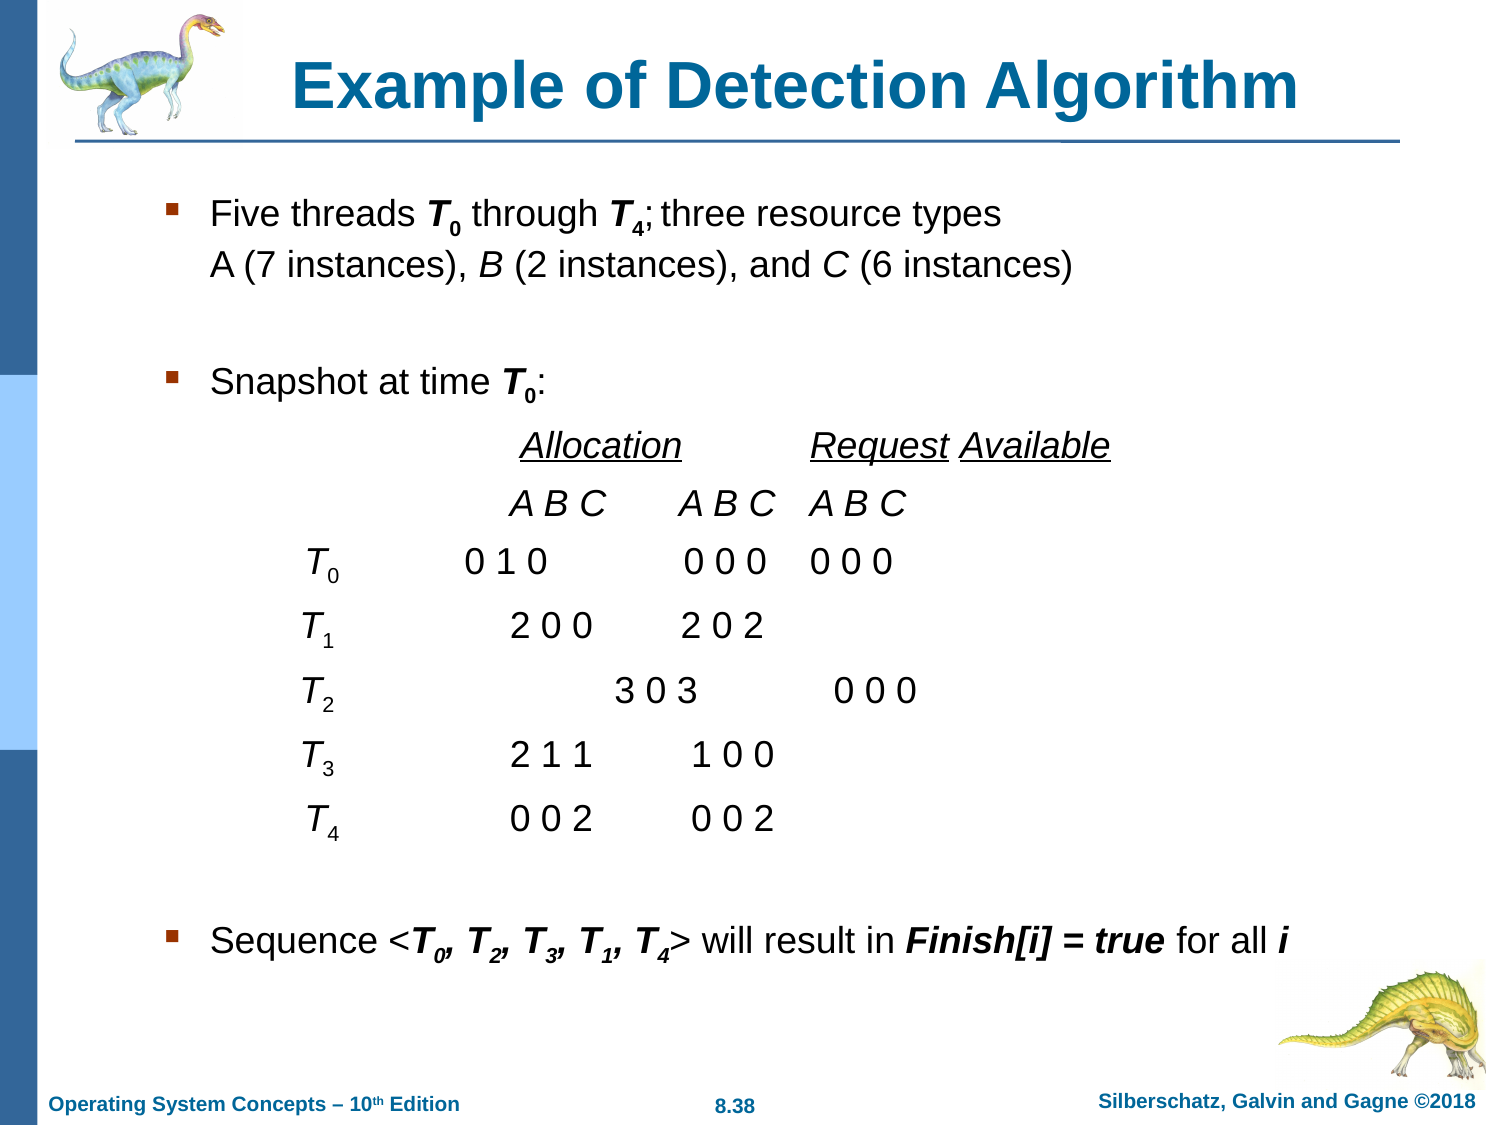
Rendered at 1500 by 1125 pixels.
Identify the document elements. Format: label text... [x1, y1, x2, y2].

picture [46, 0, 243, 149]
list Five threads T0 through T4; three resource types A (7 instances), B (2 instances), and C (6 instances) Snapshot at time T0: Allocation Request Available A B C A B C A B C T0 0 1 0 0 0 0 0 0 0 T1 2 0 0 2 0 2 T2 3 0 3 0 0 0 T3 2 1 1 1 0 0 T4 0 0 2 0 0 2 Sequence <T0, T2, T3, T1, T4> will result in Finish[i] = true for all i [147, 181, 1467, 1022]
picture [1275, 959, 1486, 1090]
title Example of Detection Algorithm [167, 35, 1425, 130]
